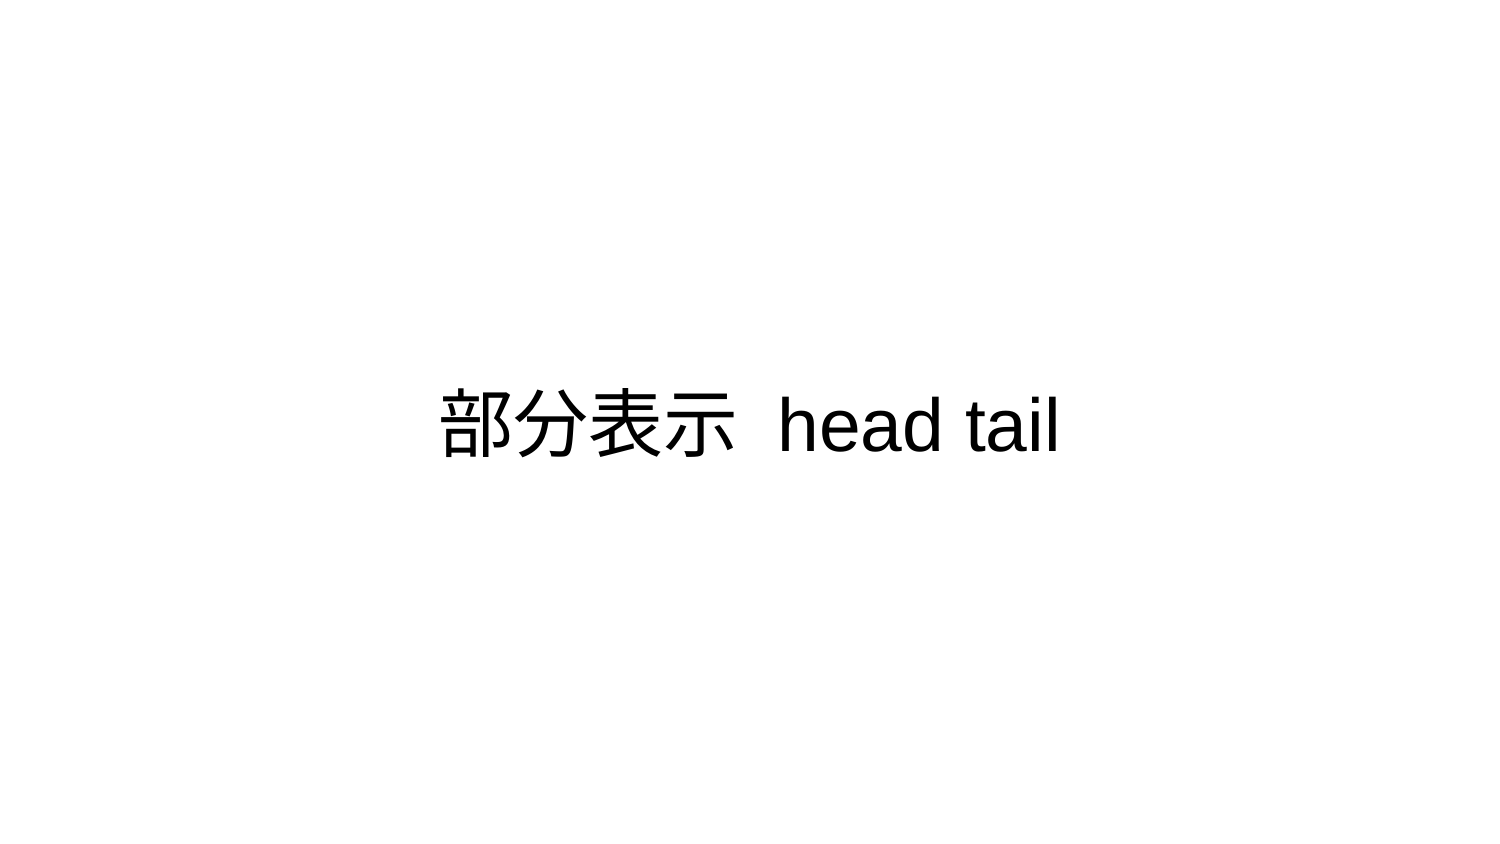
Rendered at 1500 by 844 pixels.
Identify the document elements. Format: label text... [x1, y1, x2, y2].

title 部分表示 head tail [51, 352, 1449, 491]
